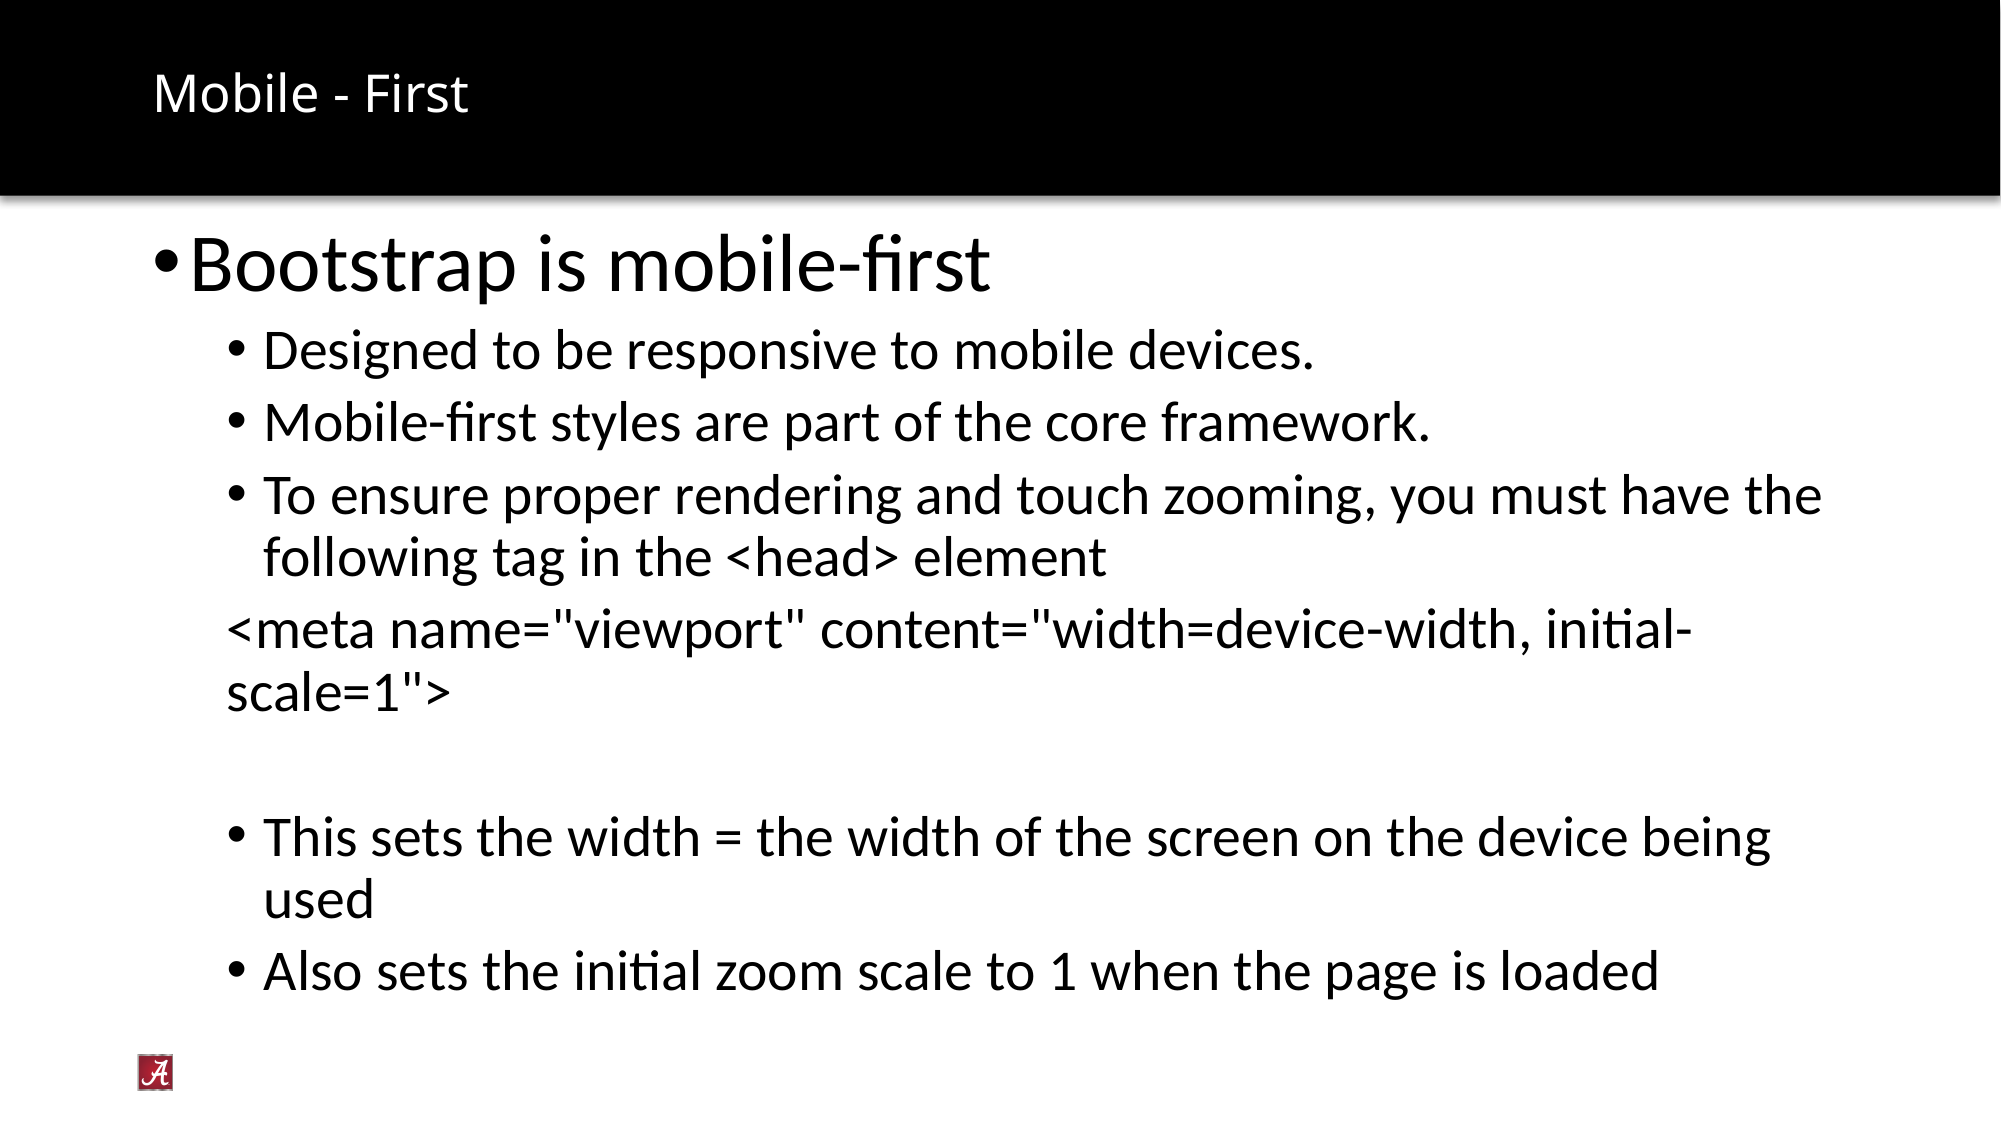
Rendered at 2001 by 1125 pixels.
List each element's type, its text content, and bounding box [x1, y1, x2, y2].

title Mobile - First [137, 59, 1863, 196]
list Bootstrap is mobile-first Designed to be responsive to mobile devices. Mobile-first styles are part of the core framework. To ensure proper rendering and touch zooming, you must have the following tag in the <head> element <meta name="viewport" content="width=device-width, initial-scale=1"> This sets the width = the width of the screen on the device being used Also sets the initial zoom scale to 1 when the page is loaded [137, 212, 1863, 1014]
